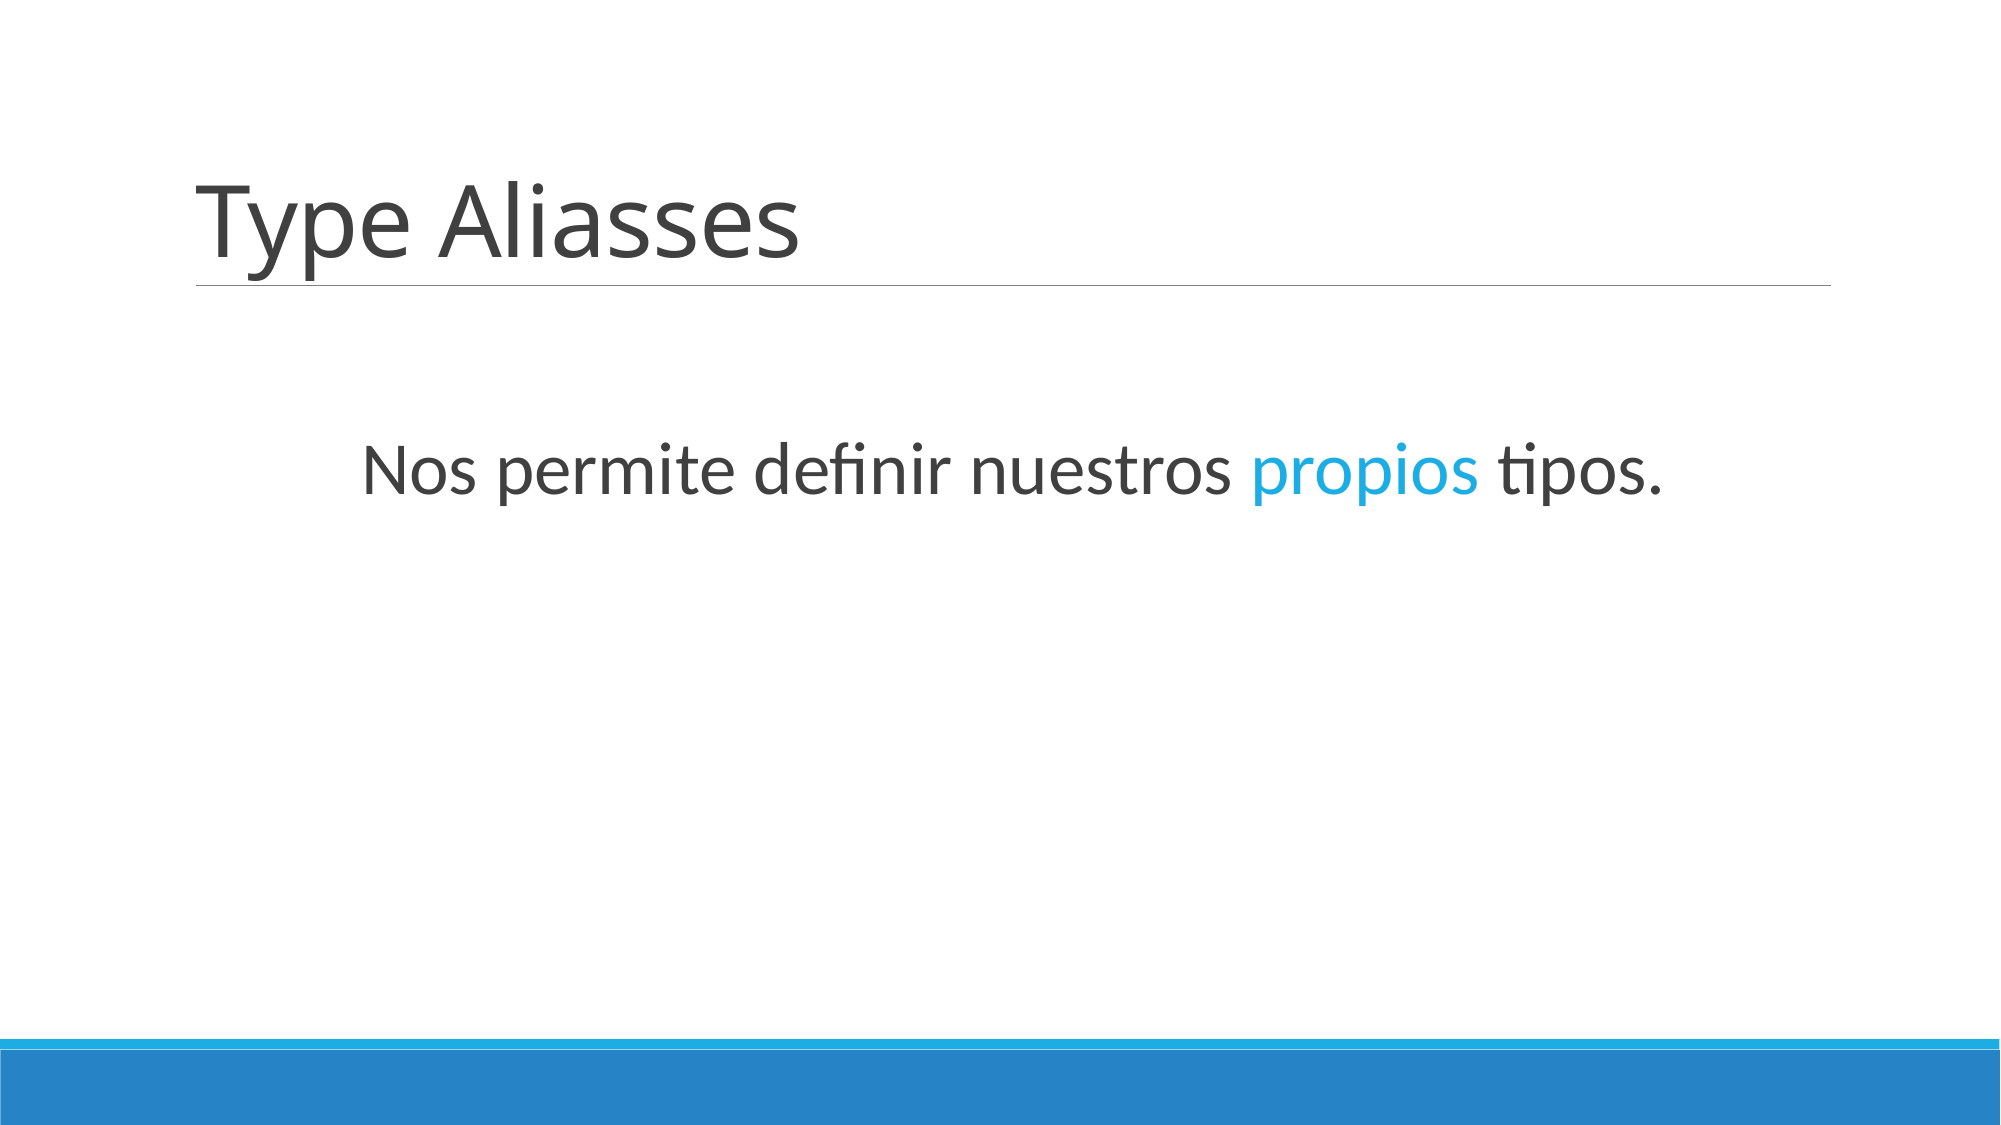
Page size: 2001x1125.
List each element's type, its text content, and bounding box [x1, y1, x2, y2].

list Nos permite definir nuestros propios tipos. [180, 302, 1830, 963]
title Type Aliasses [180, 47, 1830, 285]
